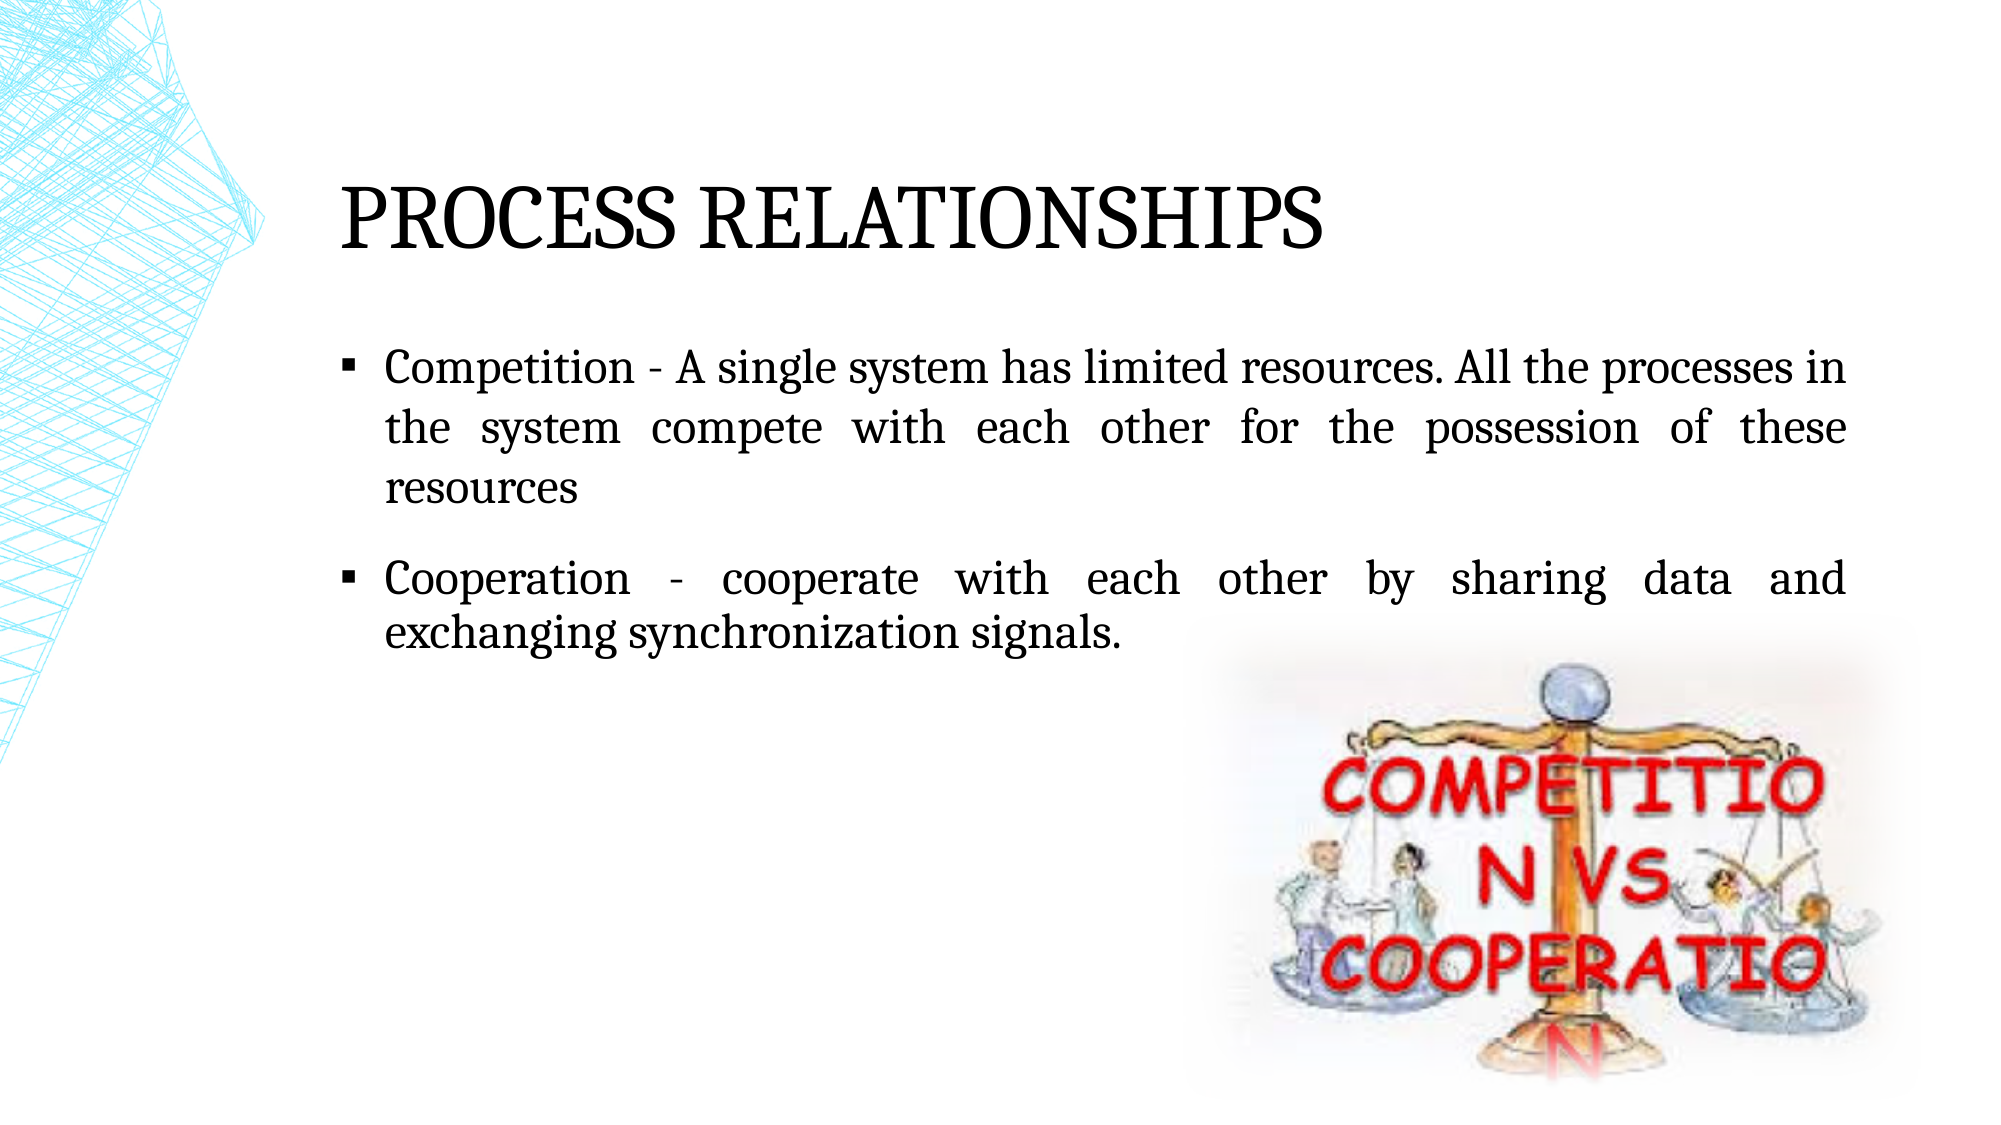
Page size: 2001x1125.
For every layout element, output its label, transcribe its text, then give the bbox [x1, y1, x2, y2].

title Process Relationships [324, 62, 1863, 275]
picture [0, 0, 2001, 1125]
list Competition - A single system has limited resources. All the processes in the system compete with each other for the possession of these resources Cooperation - cooperate with each other by sharing data and exchanging synchronization signals. [324, 326, 1863, 1062]
